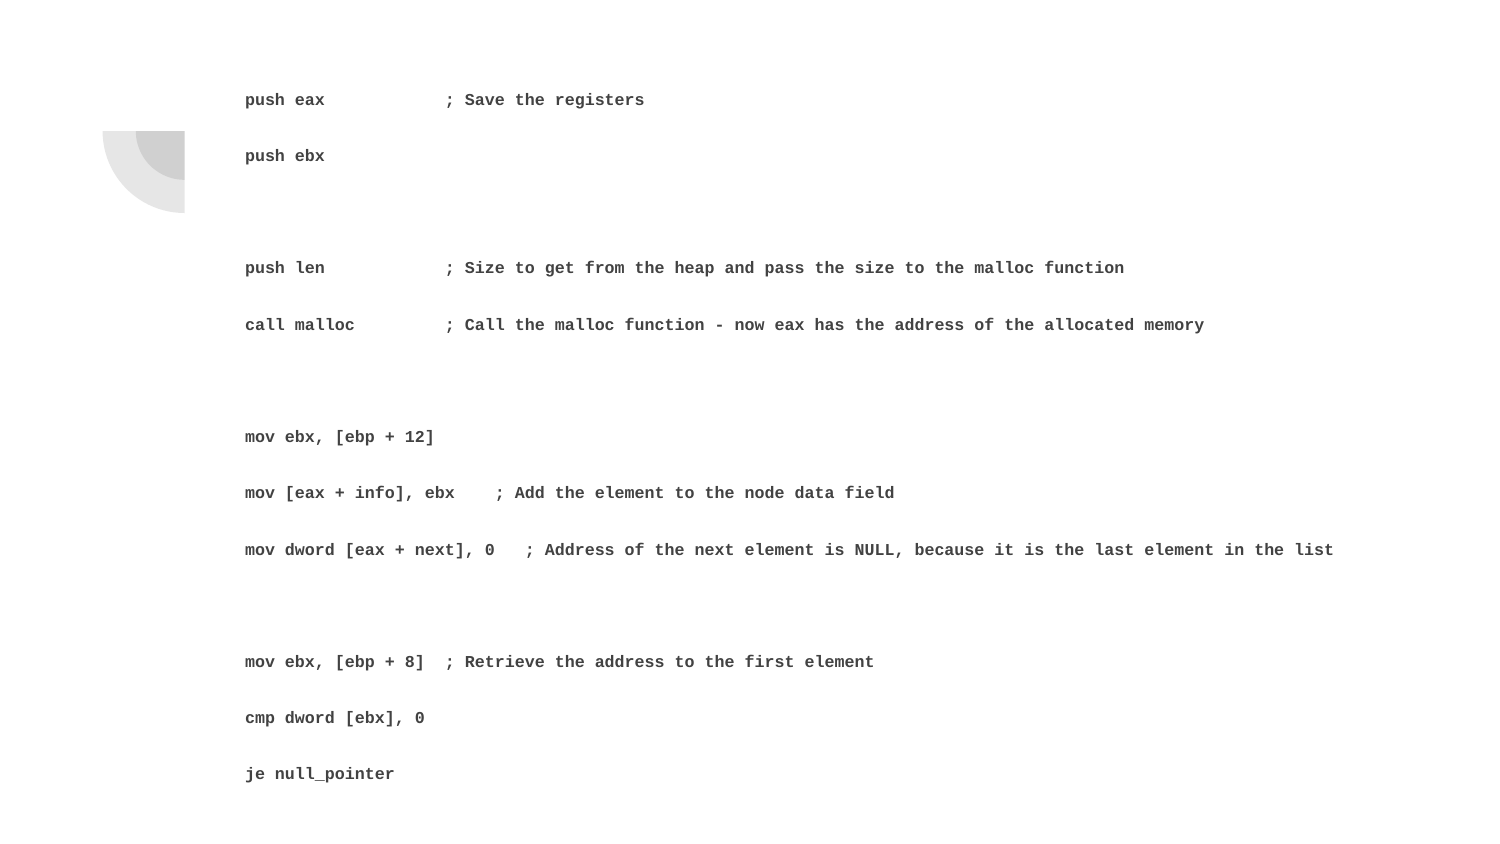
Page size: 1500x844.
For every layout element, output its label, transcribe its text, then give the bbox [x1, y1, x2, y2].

list push eax ; Save the registers push ebx push len ; Size to get from the heap and pass the size to the malloc function call malloc ; Call the malloc function - now eax has the address of the allocated memory mov ebx, [ebp + 12] mov [eax + info], ebx ; Add the element to the node data field mov dword [eax + next], 0 ; Address of the next element is NULL, because it is the last element in the list mov ebx, [ebp + 8] ; Retrieve the address to the first element cmp dword [ebx], 0 je null_pointer [190, 17, 1482, 826]
